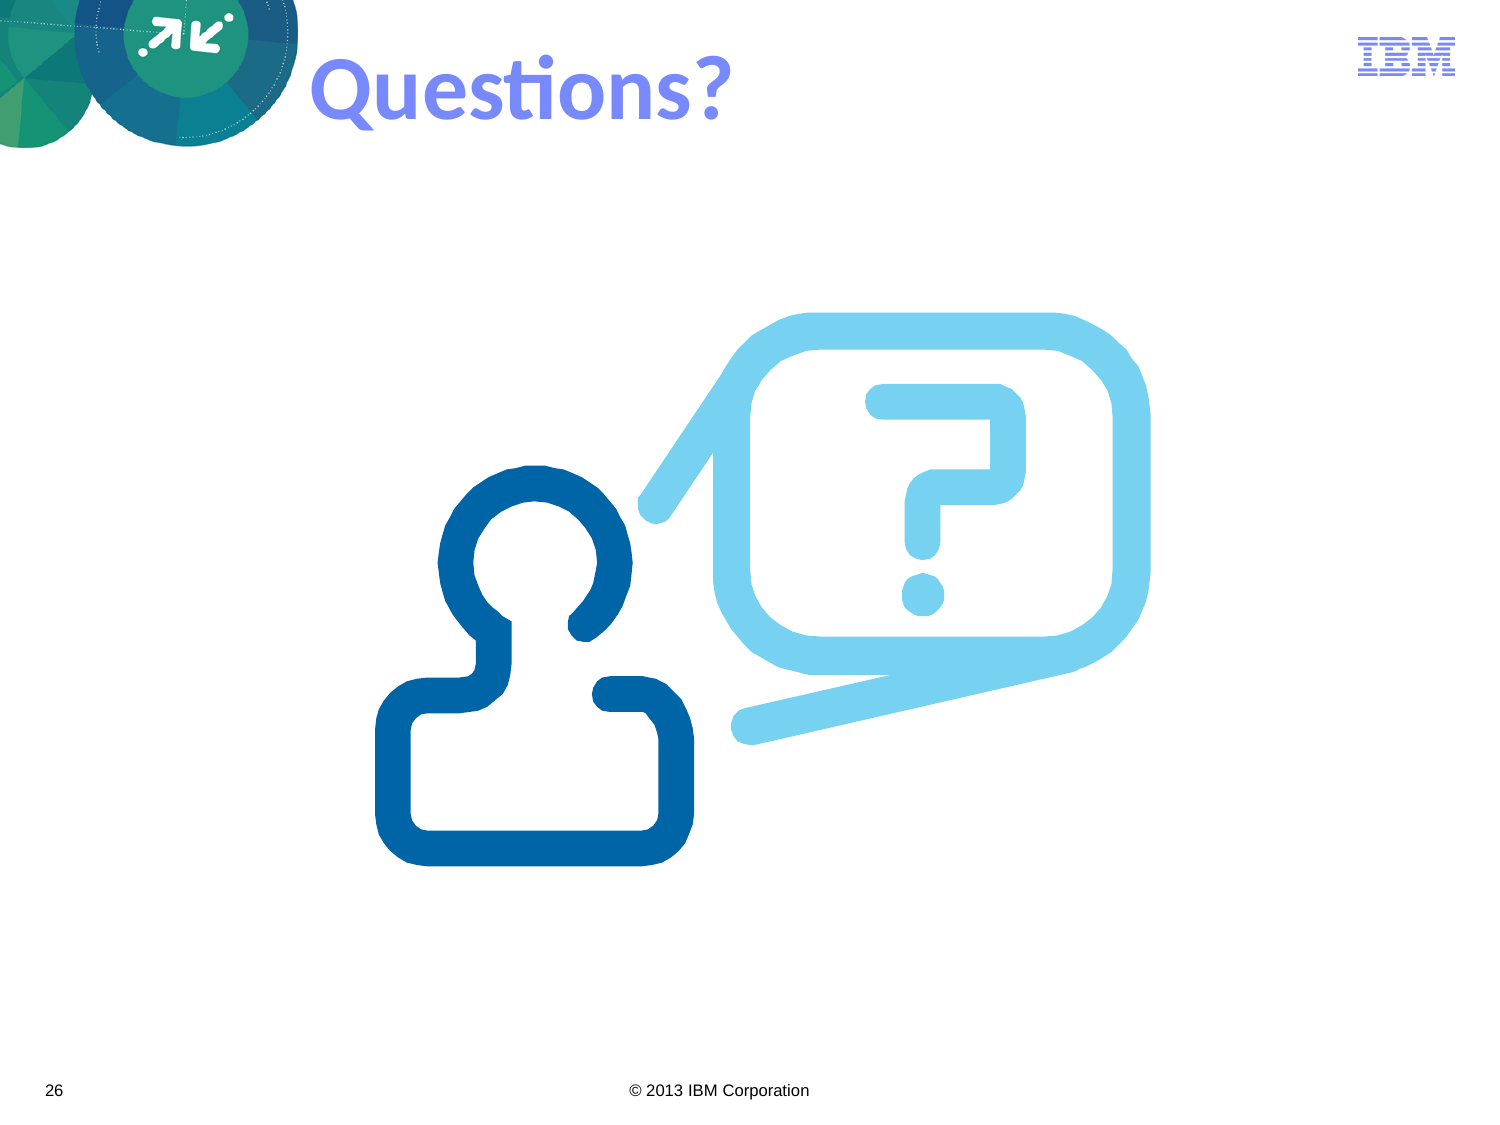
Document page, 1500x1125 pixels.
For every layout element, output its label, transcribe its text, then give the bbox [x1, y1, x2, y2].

slide_number 26 [29, 1072, 91, 1103]
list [374, 312, 1152, 867]
title Questions? [295, 32, 1338, 138]
picture [1358, 37, 1455, 76]
picture [0, 0, 313, 192]
